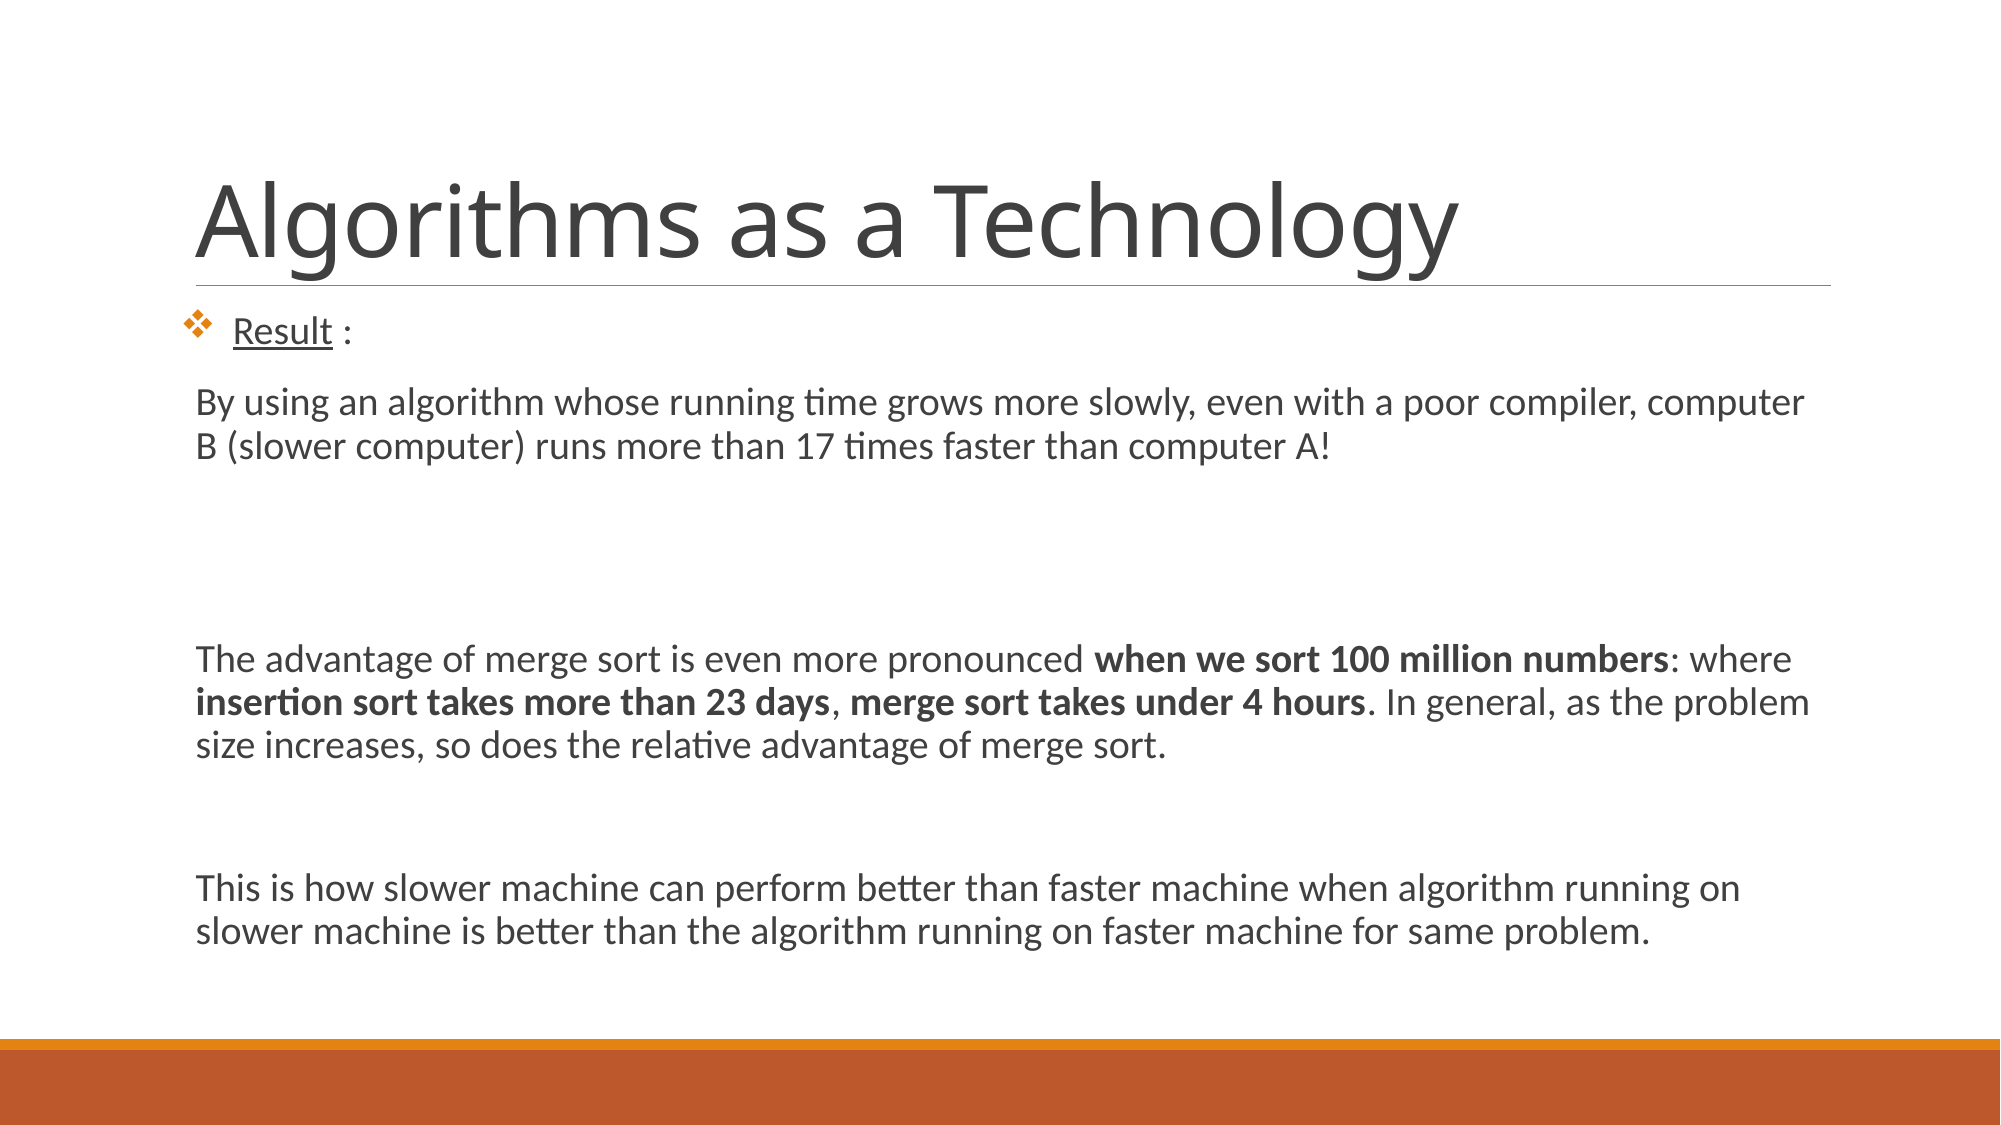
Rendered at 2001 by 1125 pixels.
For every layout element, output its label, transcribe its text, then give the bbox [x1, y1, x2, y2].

list Result : By using an algorithm whose running time grows more slowly, even with a poor compiler, computer B (slower computer) runs more than 17 times faster than computer A! The advantage of merge sort is even more pronounced when we sort 100 million numbers: where insertion sort takes more than 23 days, merge sort takes under 4 hours. In general, as the problem size increases, so does the relative advantage of merge sort. This is how slower machine can perform better than faster machine when algorithm running on slower machine is better than the algorithm running on faster machine for same problem. [180, 302, 1830, 963]
title Algorithms as a Technology [180, 47, 1830, 285]
